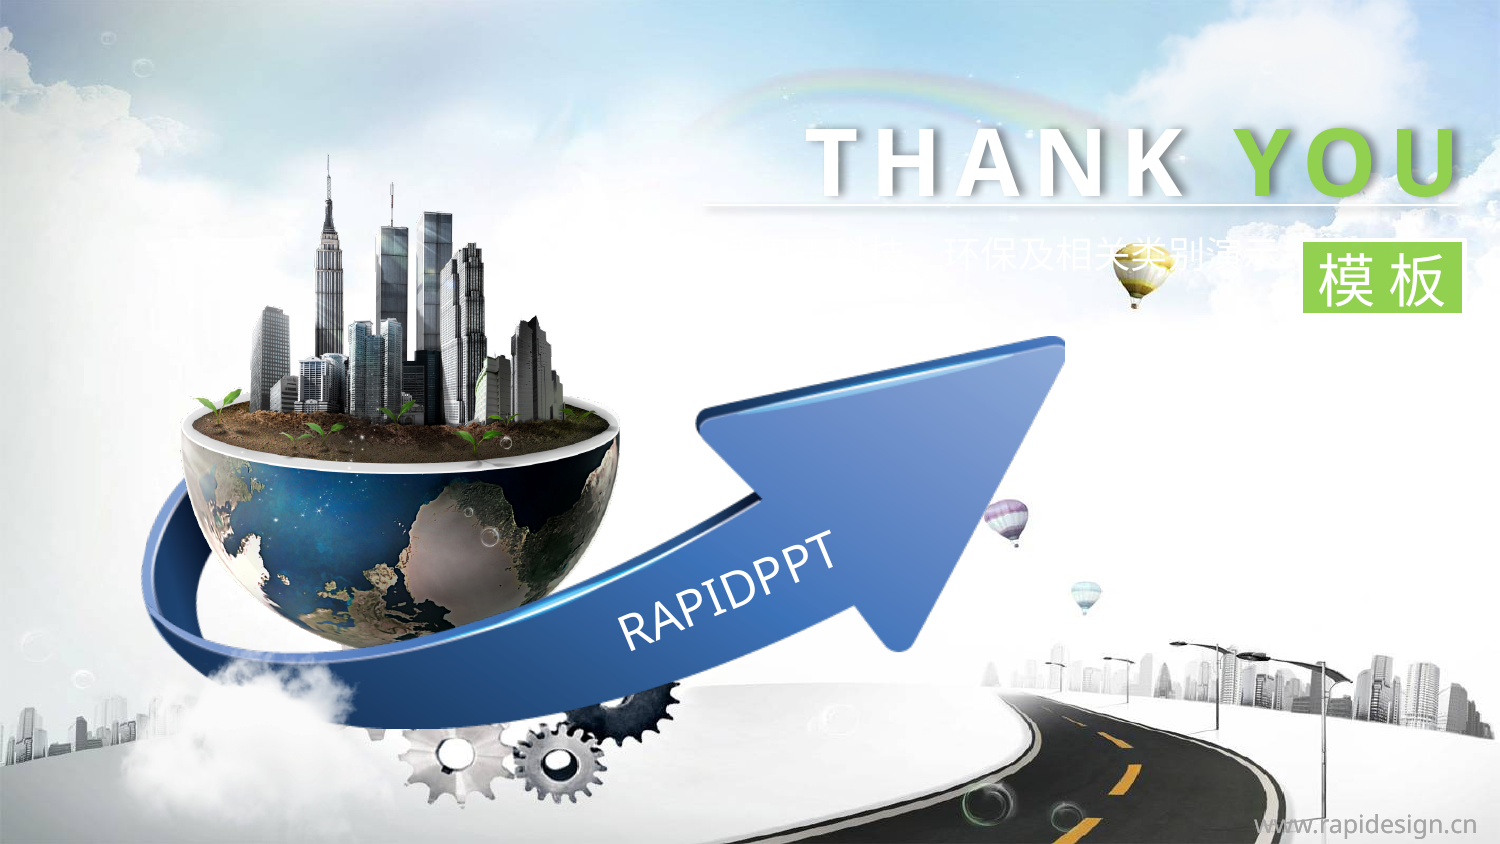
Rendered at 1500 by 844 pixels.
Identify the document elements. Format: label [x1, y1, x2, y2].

picture [0, 0, 1500, 844]
text_box [1238, 801, 1495, 844]
